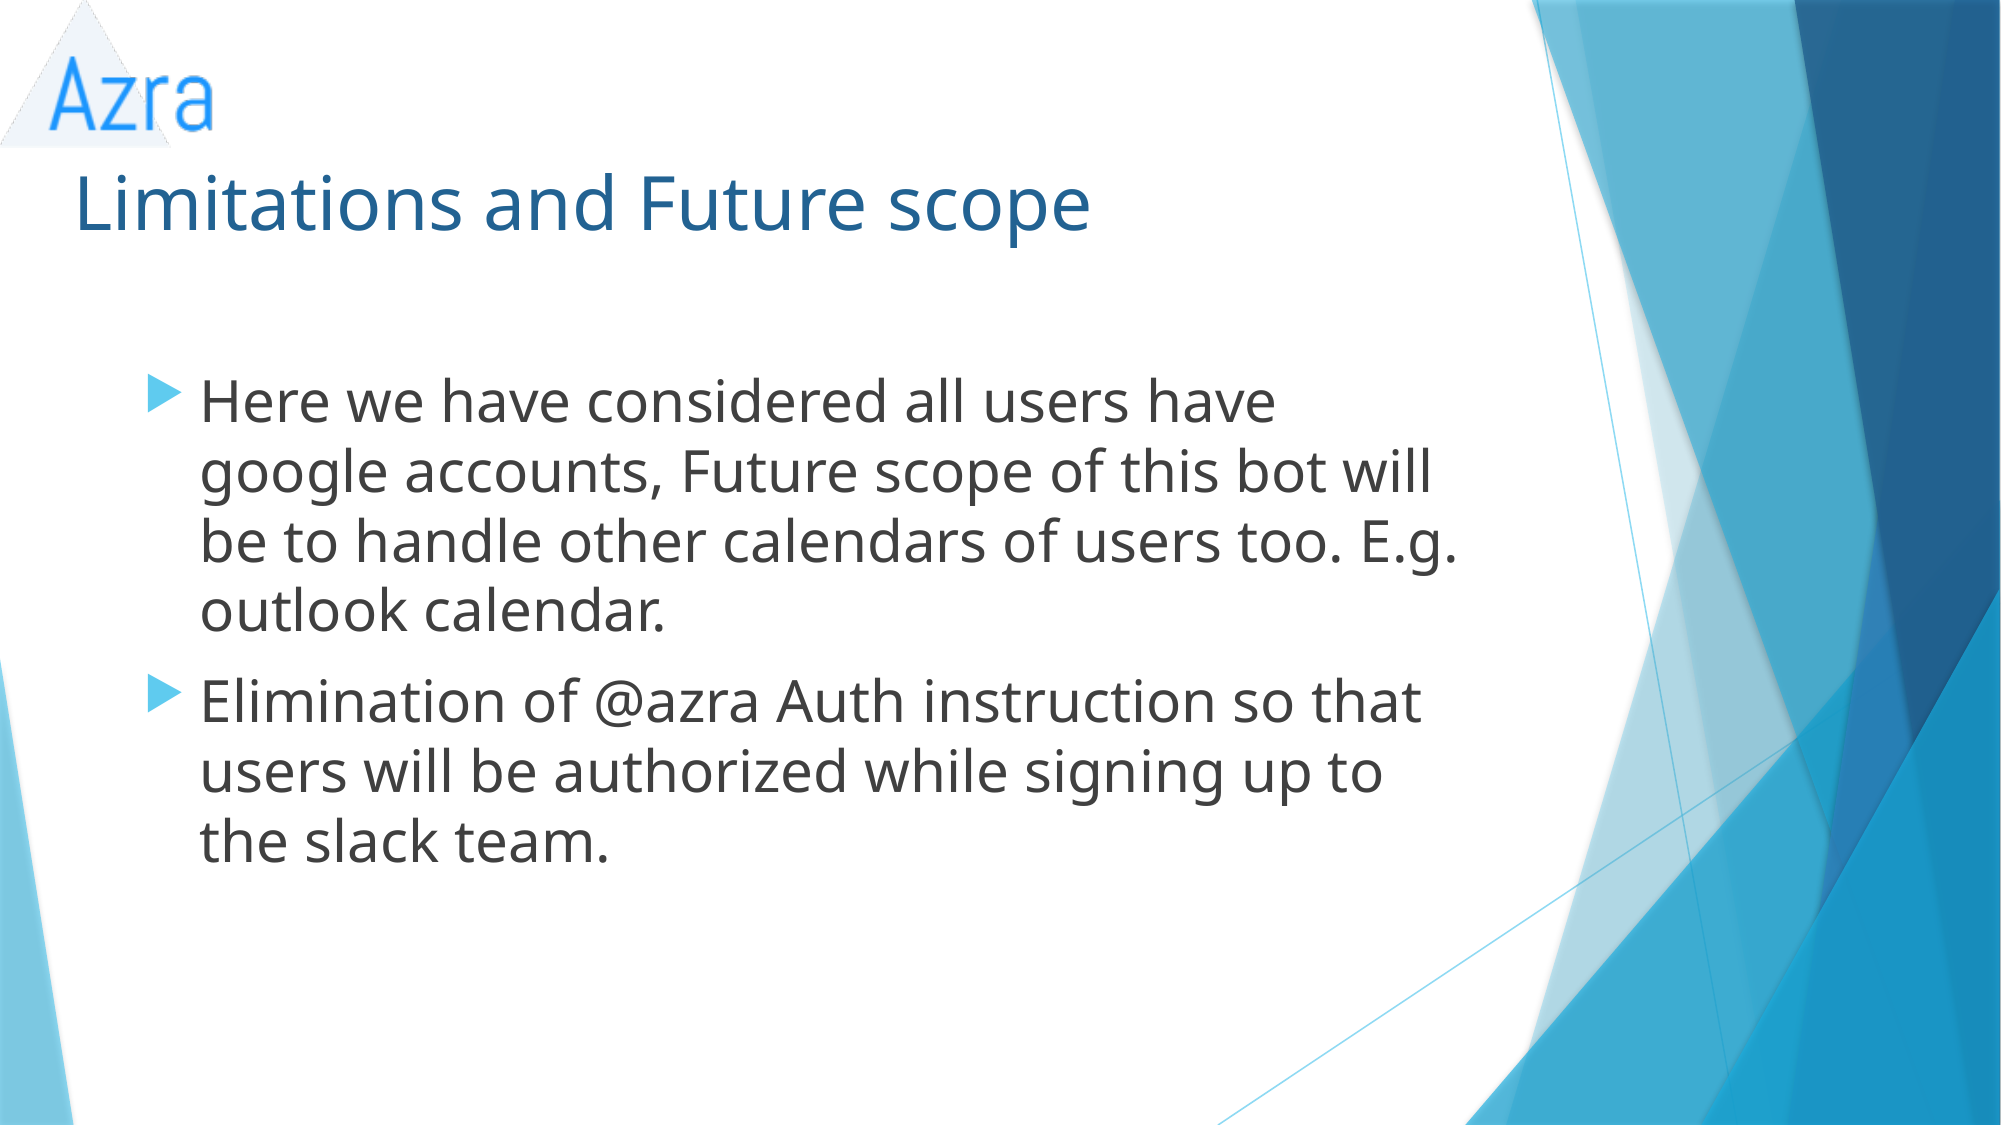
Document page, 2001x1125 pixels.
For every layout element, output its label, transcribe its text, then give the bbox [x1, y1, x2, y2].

title Limitations and Future scope [0, 147, 1170, 312]
list Here we have considered all users have google accounts, Future scope of this bot will be to handle other calendars of users too. E.g. outlook calendar. Elimination of @azra Auth instruction so that users will be authorized while signing up to the slack team. [128, 356, 1477, 1107]
picture [0, 0, 295, 149]
